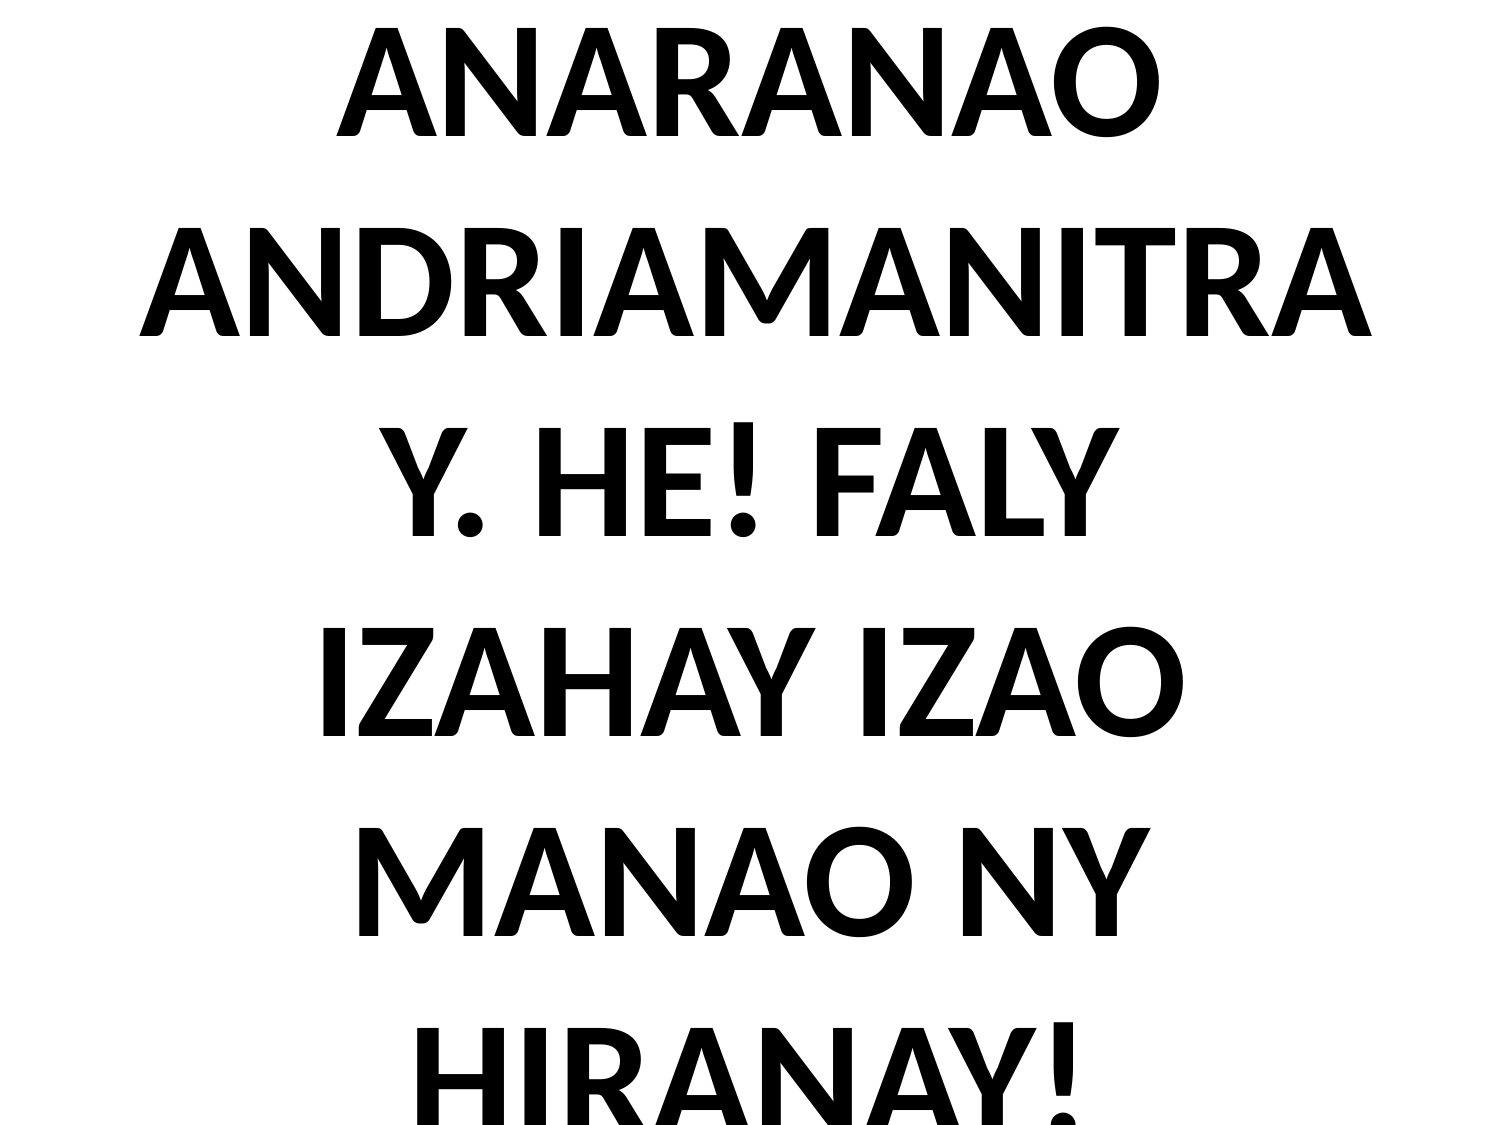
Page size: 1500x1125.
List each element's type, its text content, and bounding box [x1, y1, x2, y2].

title DERAINA NY ANARANAO ANDRIAMANITRAY. HE! FALY IZAHAY IZAO MANAO NY HIRANAY! [112, 349, 1388, 591]
